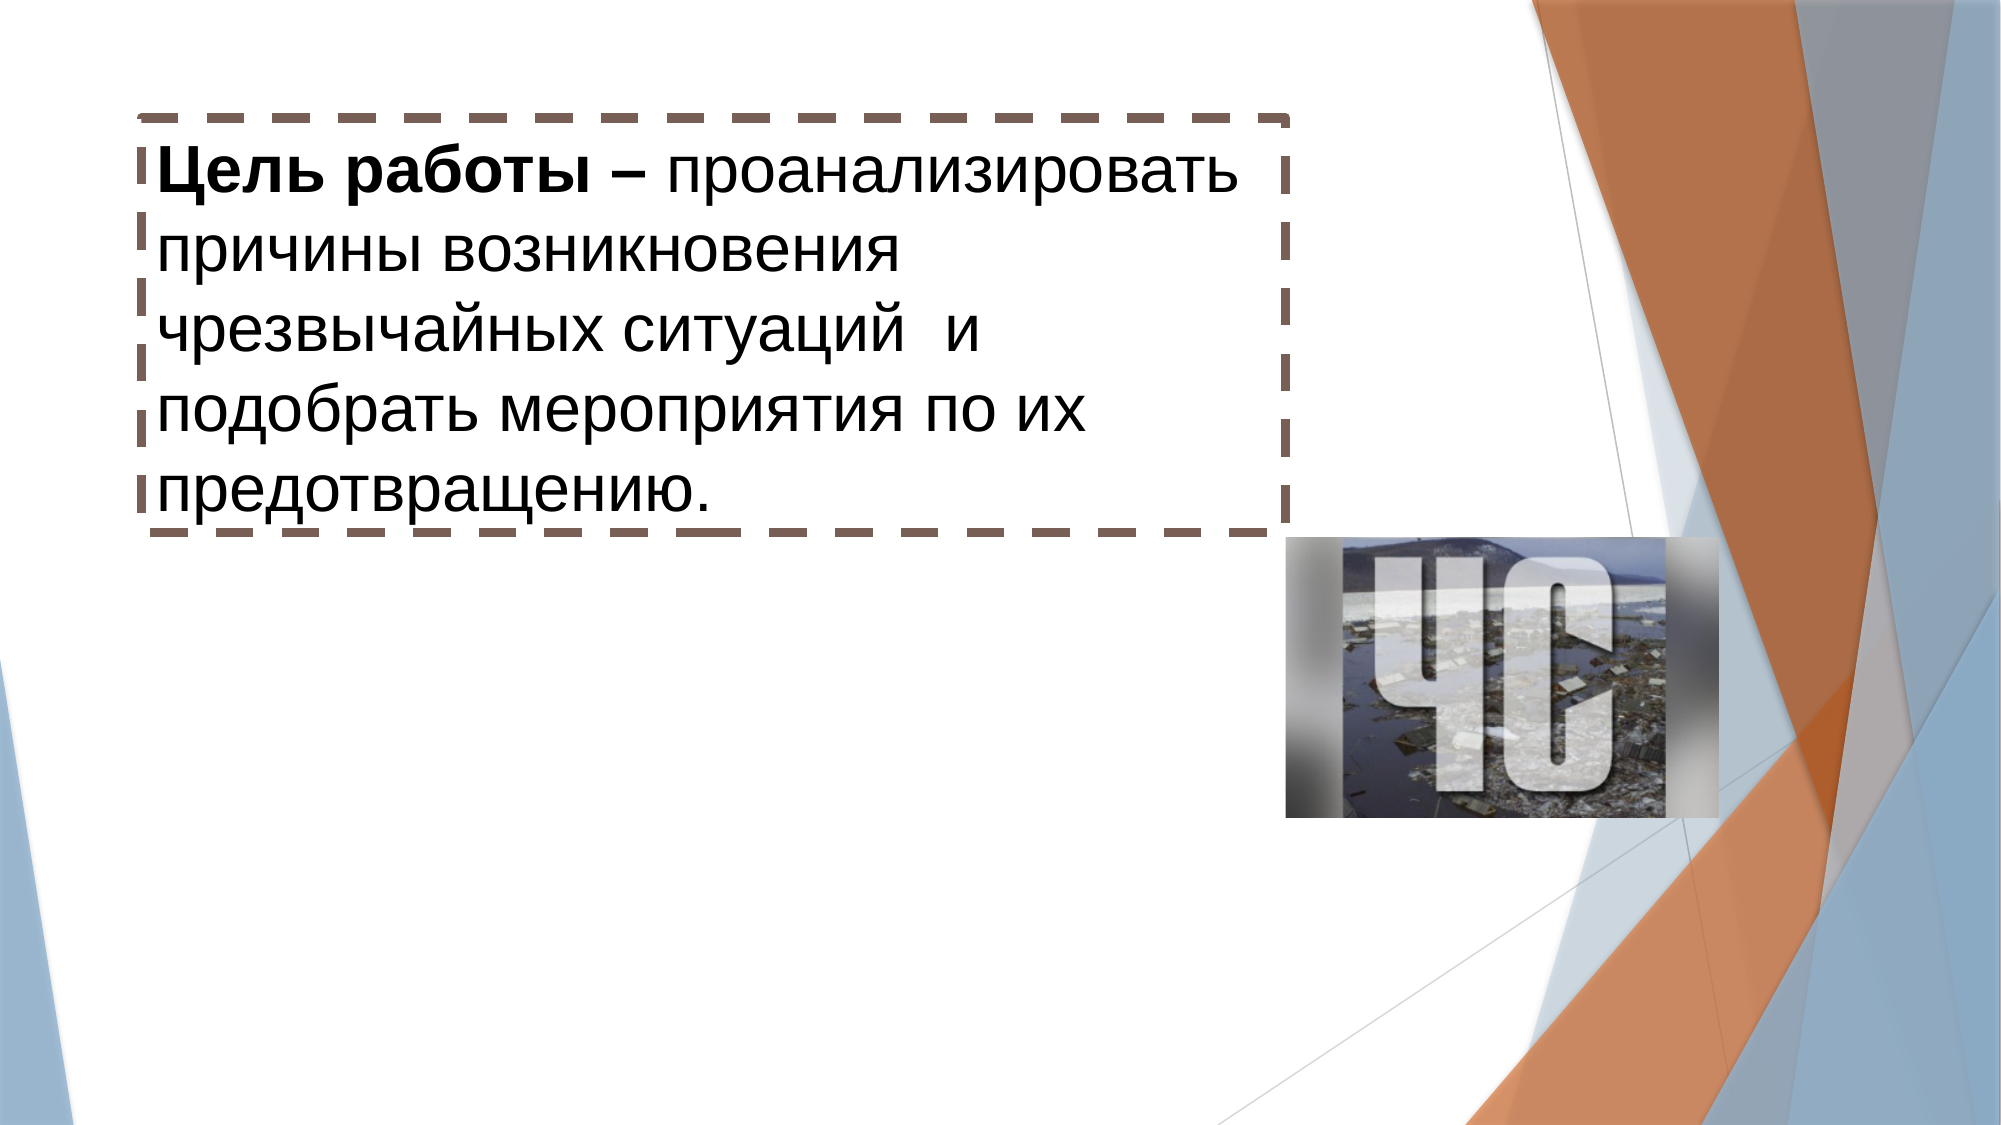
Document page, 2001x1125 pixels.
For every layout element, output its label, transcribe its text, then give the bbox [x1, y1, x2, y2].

picture [1284, 536, 1724, 818]
text_box Цель работы – проанализировать причины возникновения чрезвычайных ситуаций и подобрать мероприятия по их предотвращению. [141, 117, 1286, 533]
